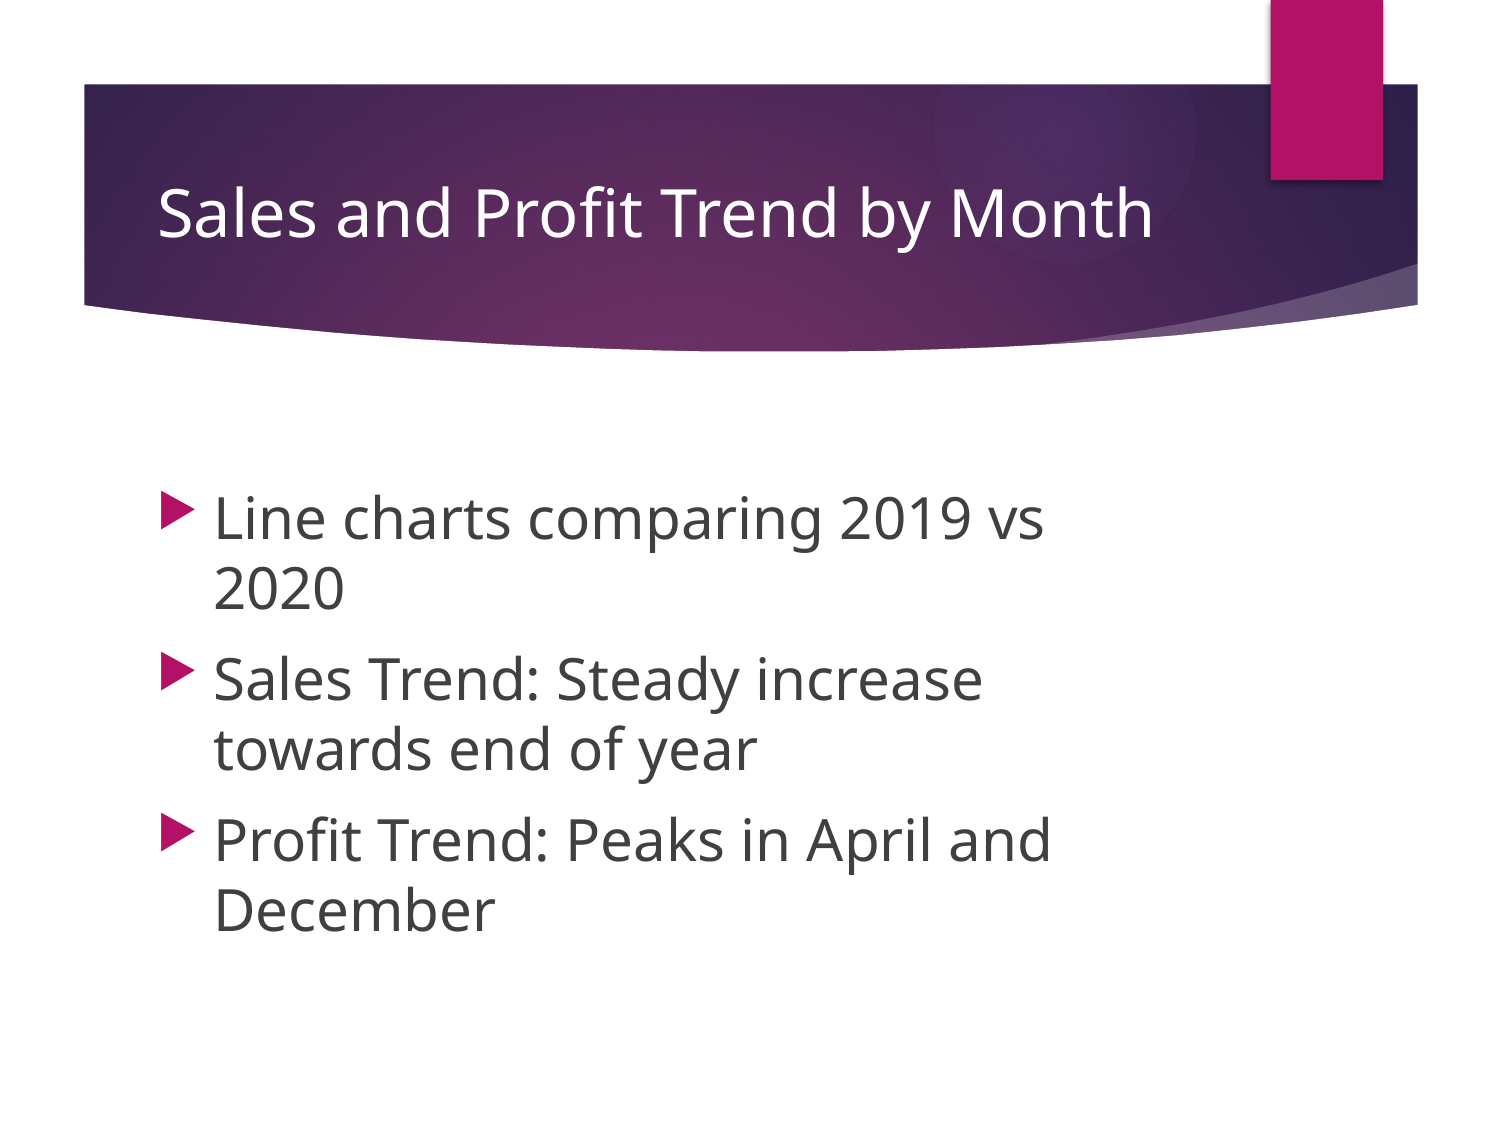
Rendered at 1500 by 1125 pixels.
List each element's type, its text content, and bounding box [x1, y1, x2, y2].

title Sales and Profit Trend by Month [142, 152, 1183, 269]
list Line charts comparing 2019 vs 2020 Sales Trend: Steady increase towards end of year Profit Trend: Peaks in April and December [141, 408, 1183, 988]
